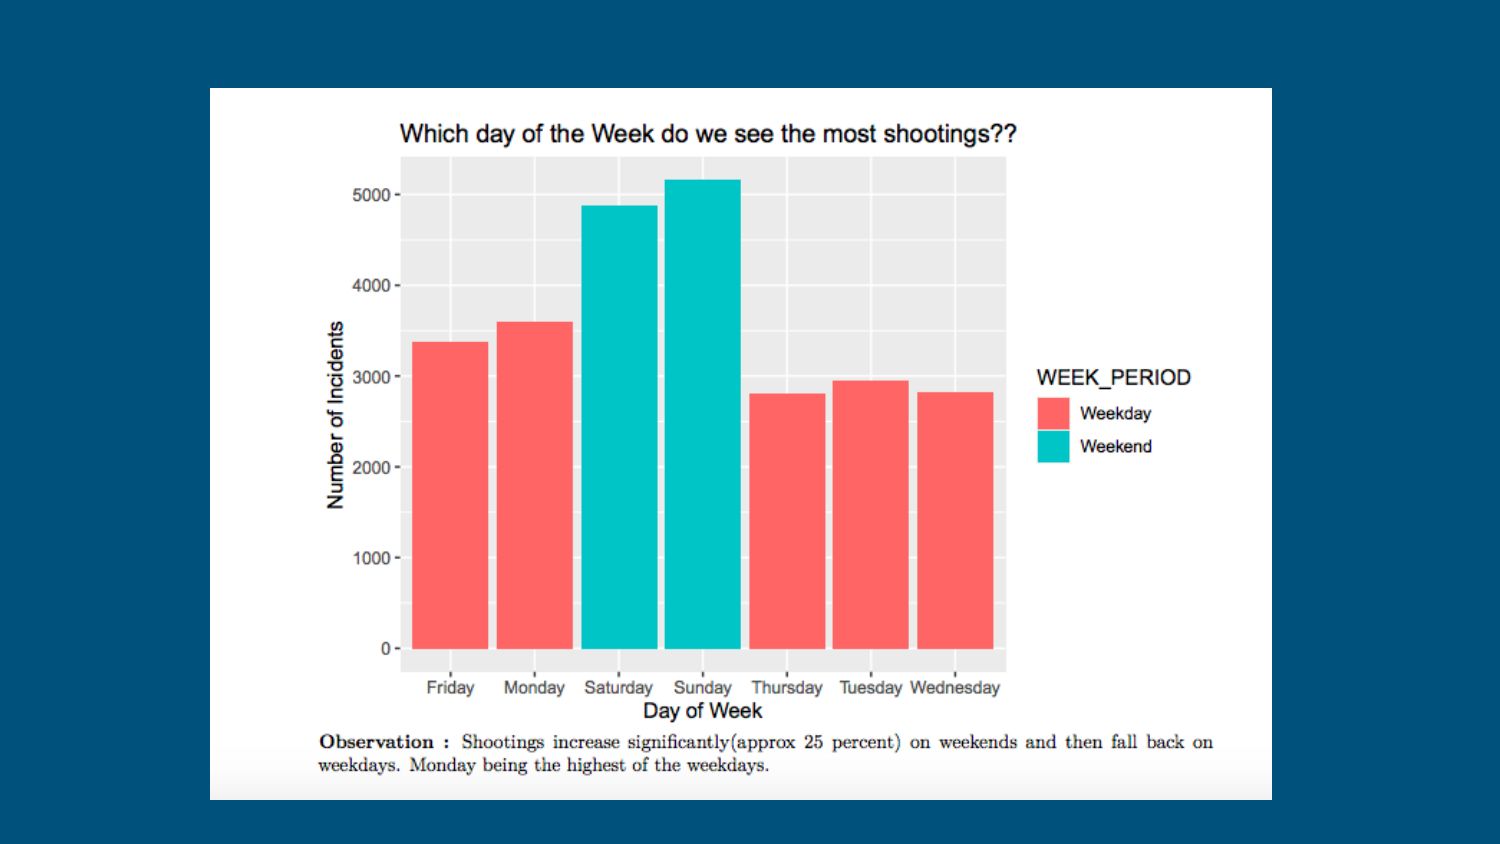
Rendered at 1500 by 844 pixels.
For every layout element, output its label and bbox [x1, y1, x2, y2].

picture [211, 89, 1271, 799]
